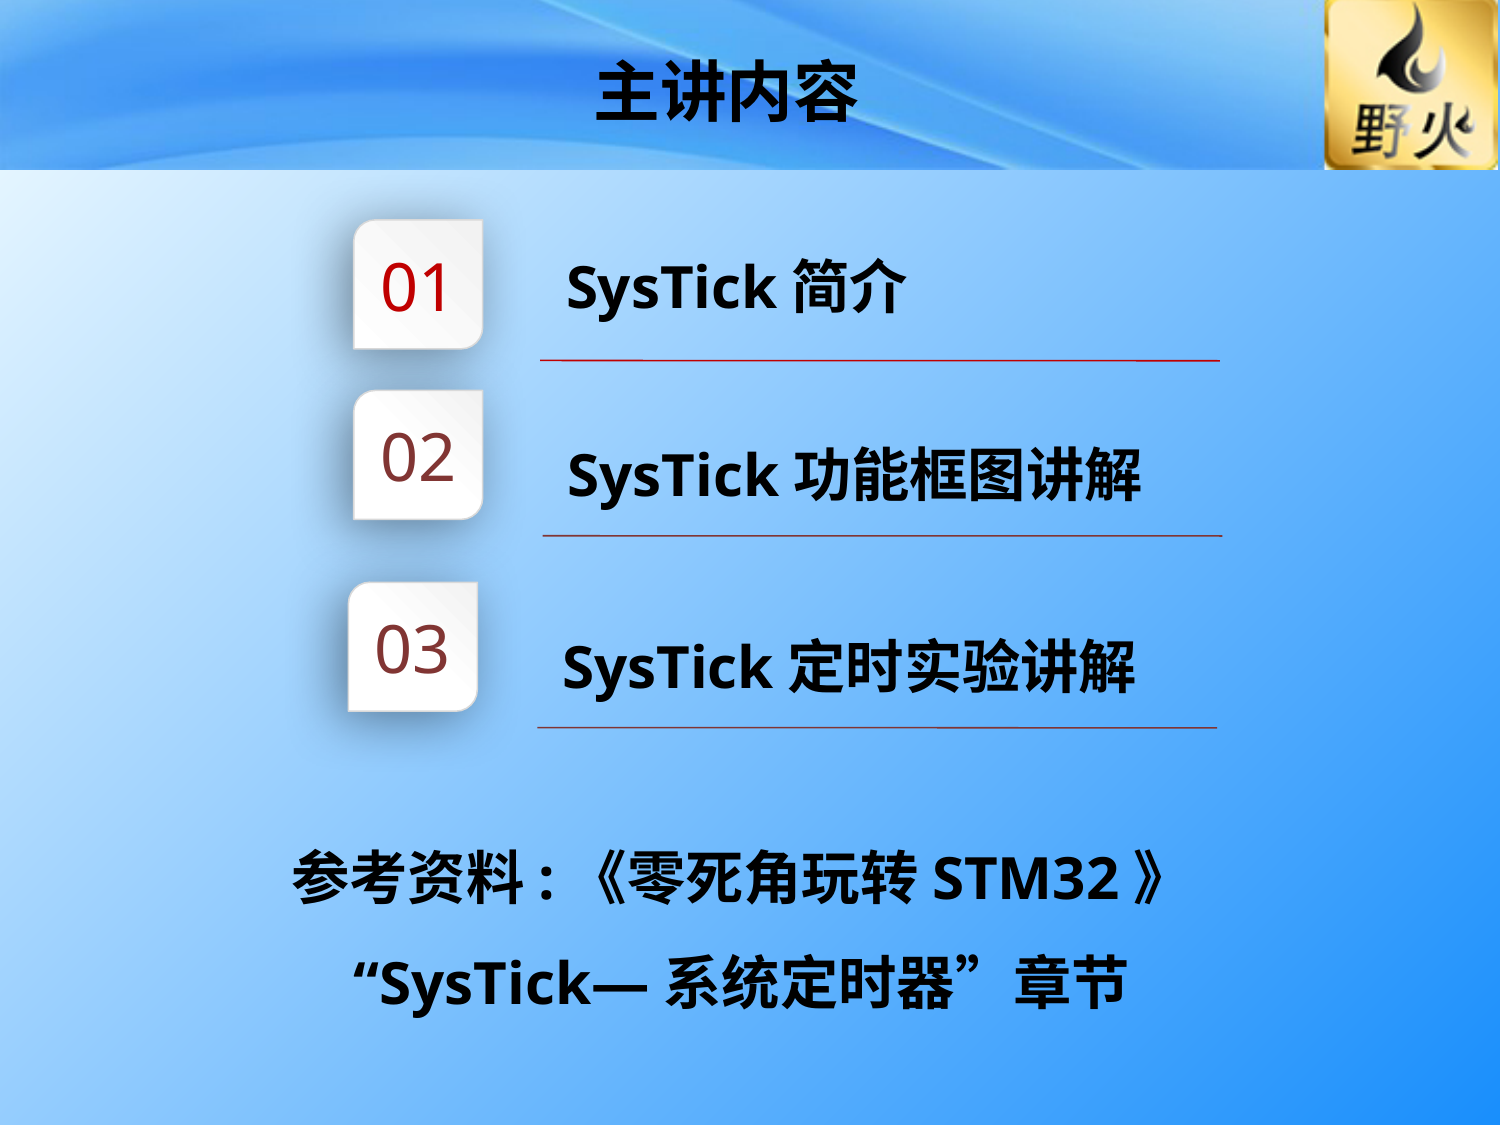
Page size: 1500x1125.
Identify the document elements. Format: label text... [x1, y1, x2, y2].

text_box 03 [348, 582, 478, 712]
text_box SysTick功能框图讲解 [552, 430, 1158, 516]
text_box SysTick定时实验讲解 [547, 622, 1152, 708]
picture [0, 0, 1498, 170]
text_box 参考资料:《零死角玩转STM32》 “SysTick—系统定时器”章节 [119, 798, 1365, 1024]
text_box 01 [353, 219, 483, 349]
text_box 02 [353, 390, 483, 520]
text_box SysTick简介 [551, 243, 924, 328]
